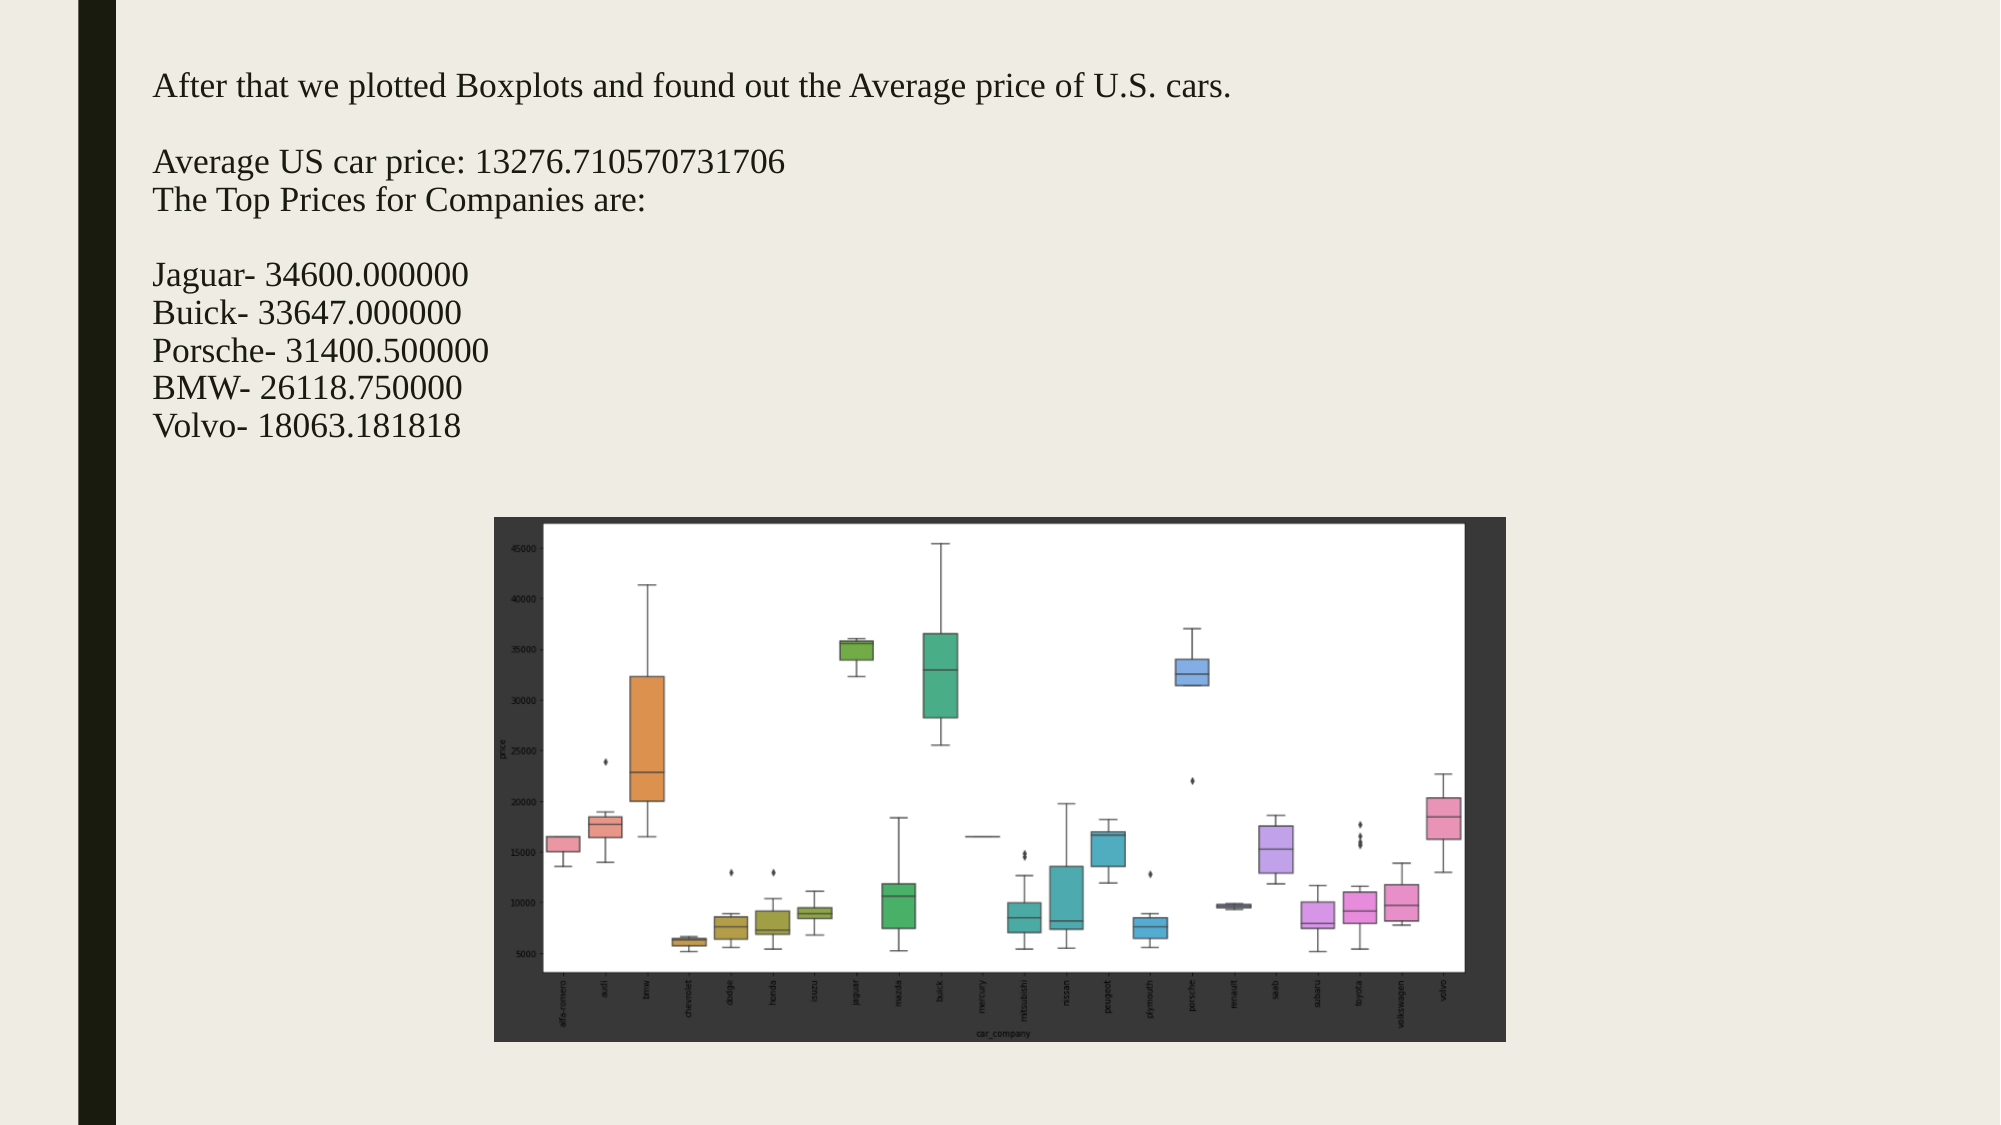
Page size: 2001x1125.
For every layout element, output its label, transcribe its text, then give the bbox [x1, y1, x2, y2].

picture [494, 517, 1506, 1042]
title After that we plotted Boxplots and found out the Average price of U.S. cars. Average US car price: 13276.710570731706 The Top Prices for Companies are: Jaguar- 34600.000000 Buick- 33647.000000 Porsche- 31400.500000 BMW- 26118.750000 Volvo- 18063.181818 [137, 59, 1863, 518]
